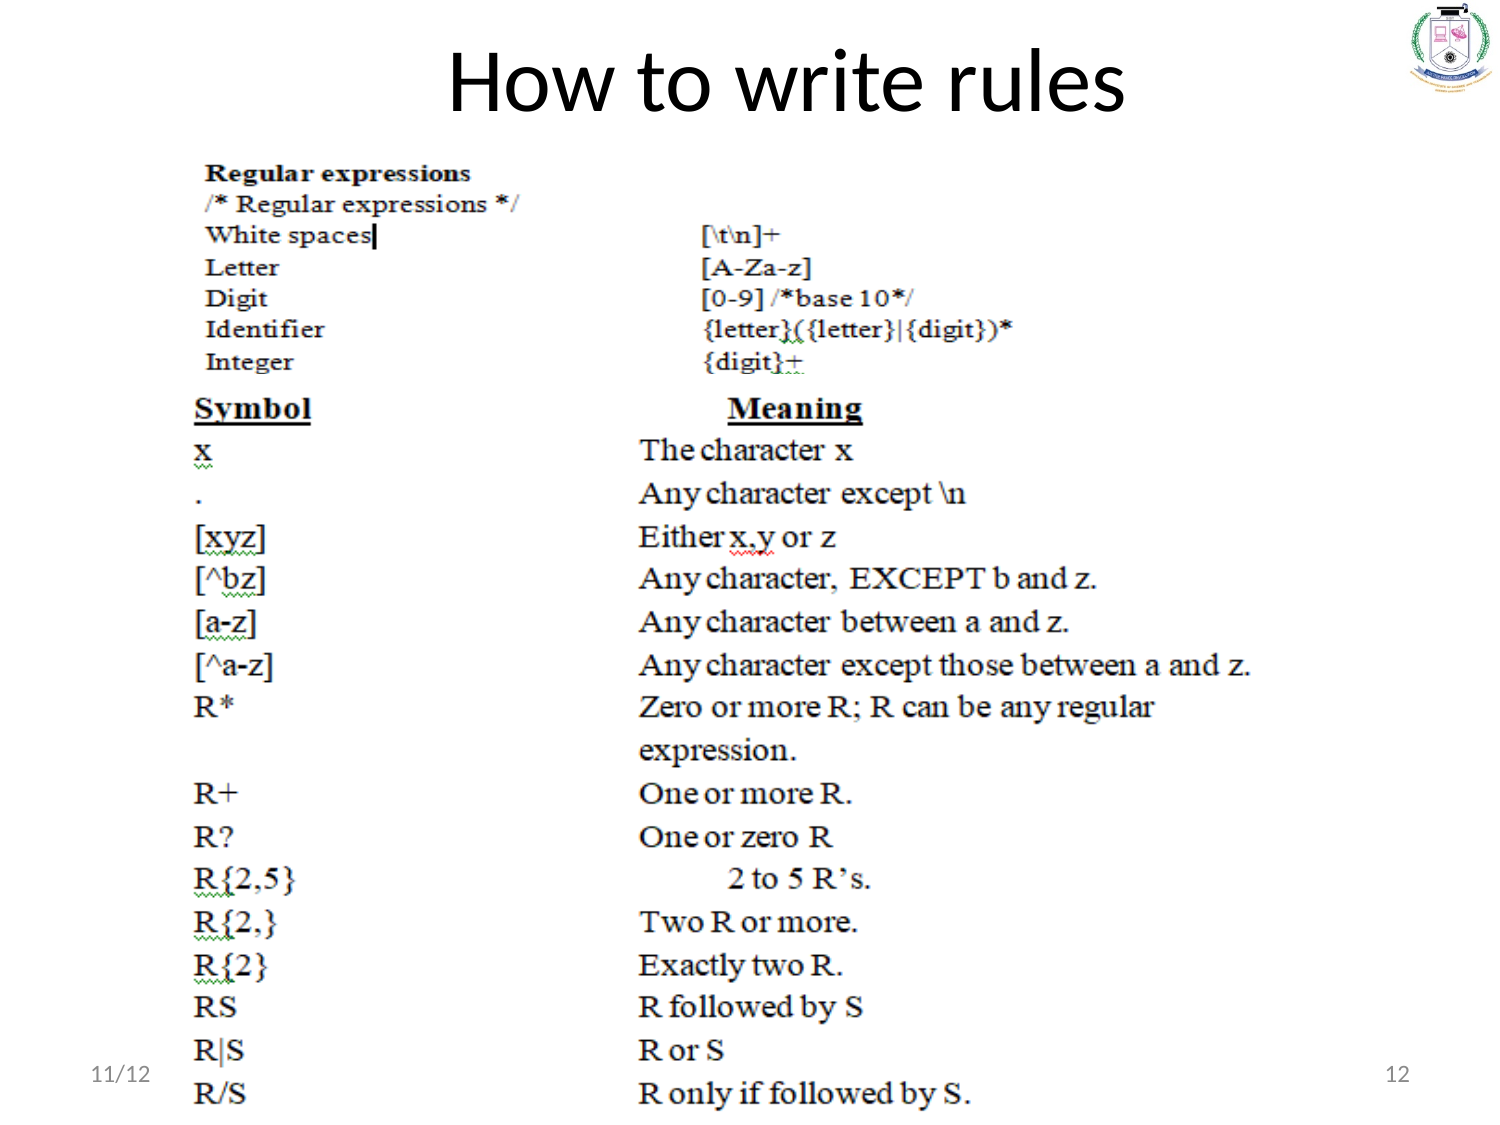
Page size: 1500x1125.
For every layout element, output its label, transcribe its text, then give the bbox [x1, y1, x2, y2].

slide_number 12 [1274, 1042, 1425, 1103]
picture [149, 374, 1271, 1125]
picture [1399, 0, 1500, 94]
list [187, 149, 1076, 373]
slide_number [75, 1042, 144, 1103]
title How to write rules [174, 12, 1400, 138]
